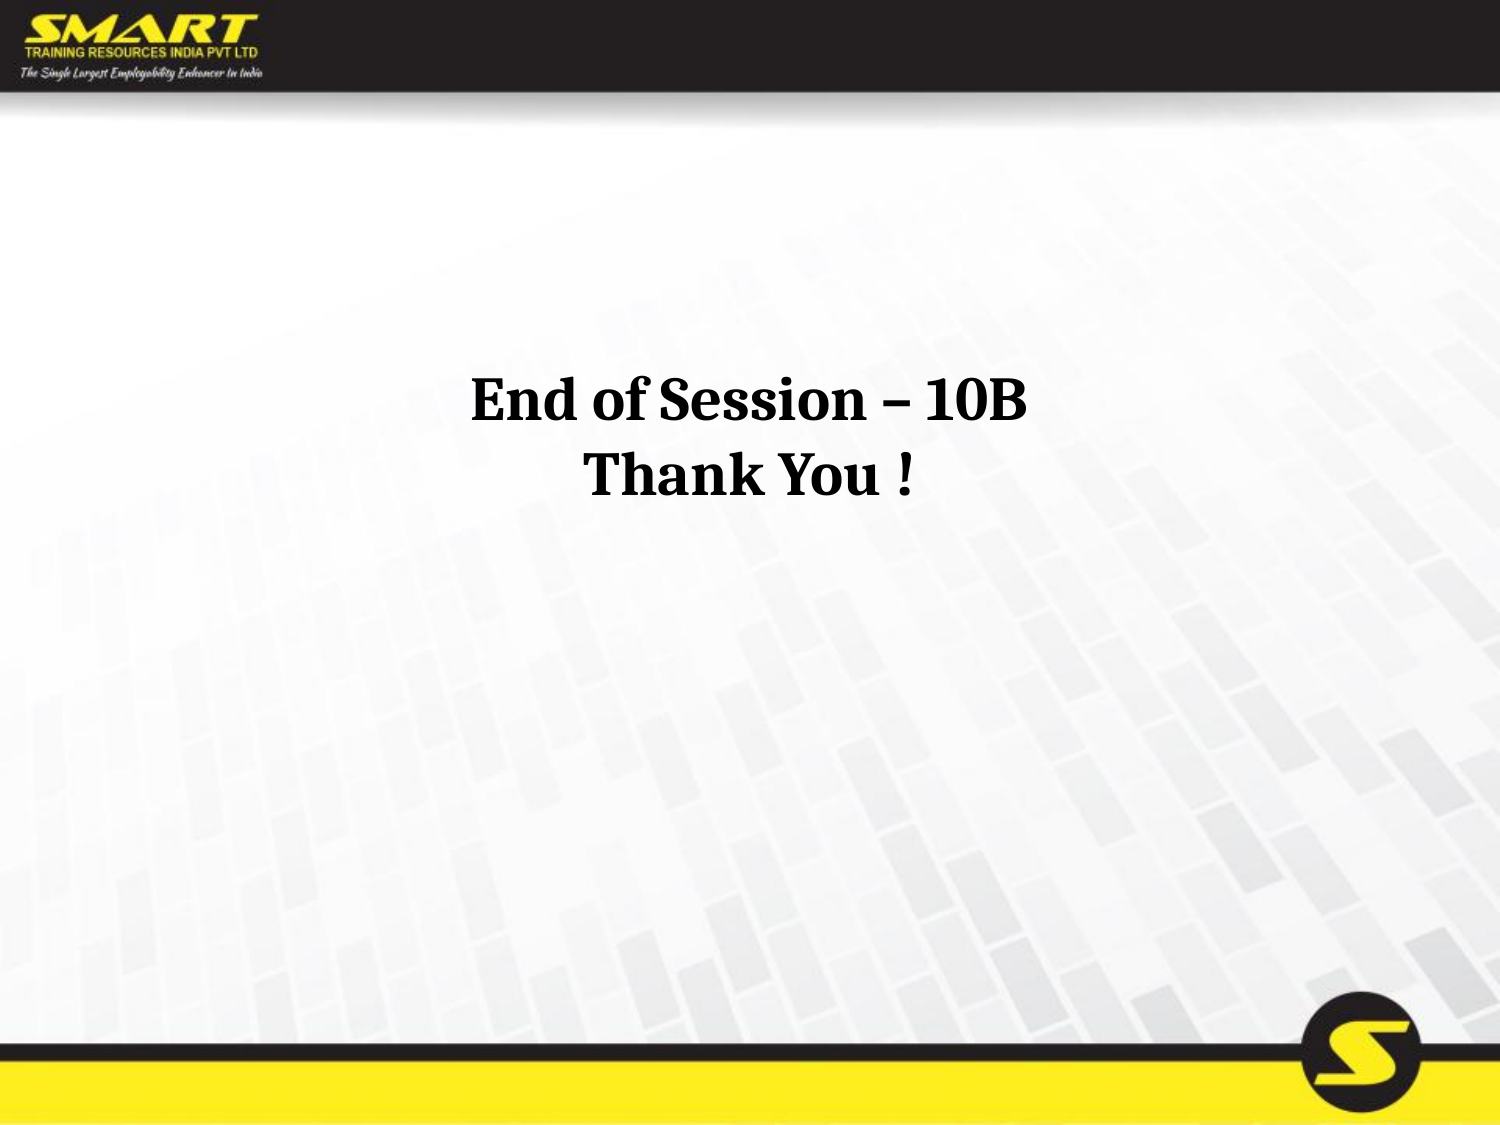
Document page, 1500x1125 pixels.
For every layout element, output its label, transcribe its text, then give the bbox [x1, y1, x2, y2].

title End of Session – 10B Thank You ! [112, 349, 1388, 591]
picture [0, 0, 1500, 1125]
